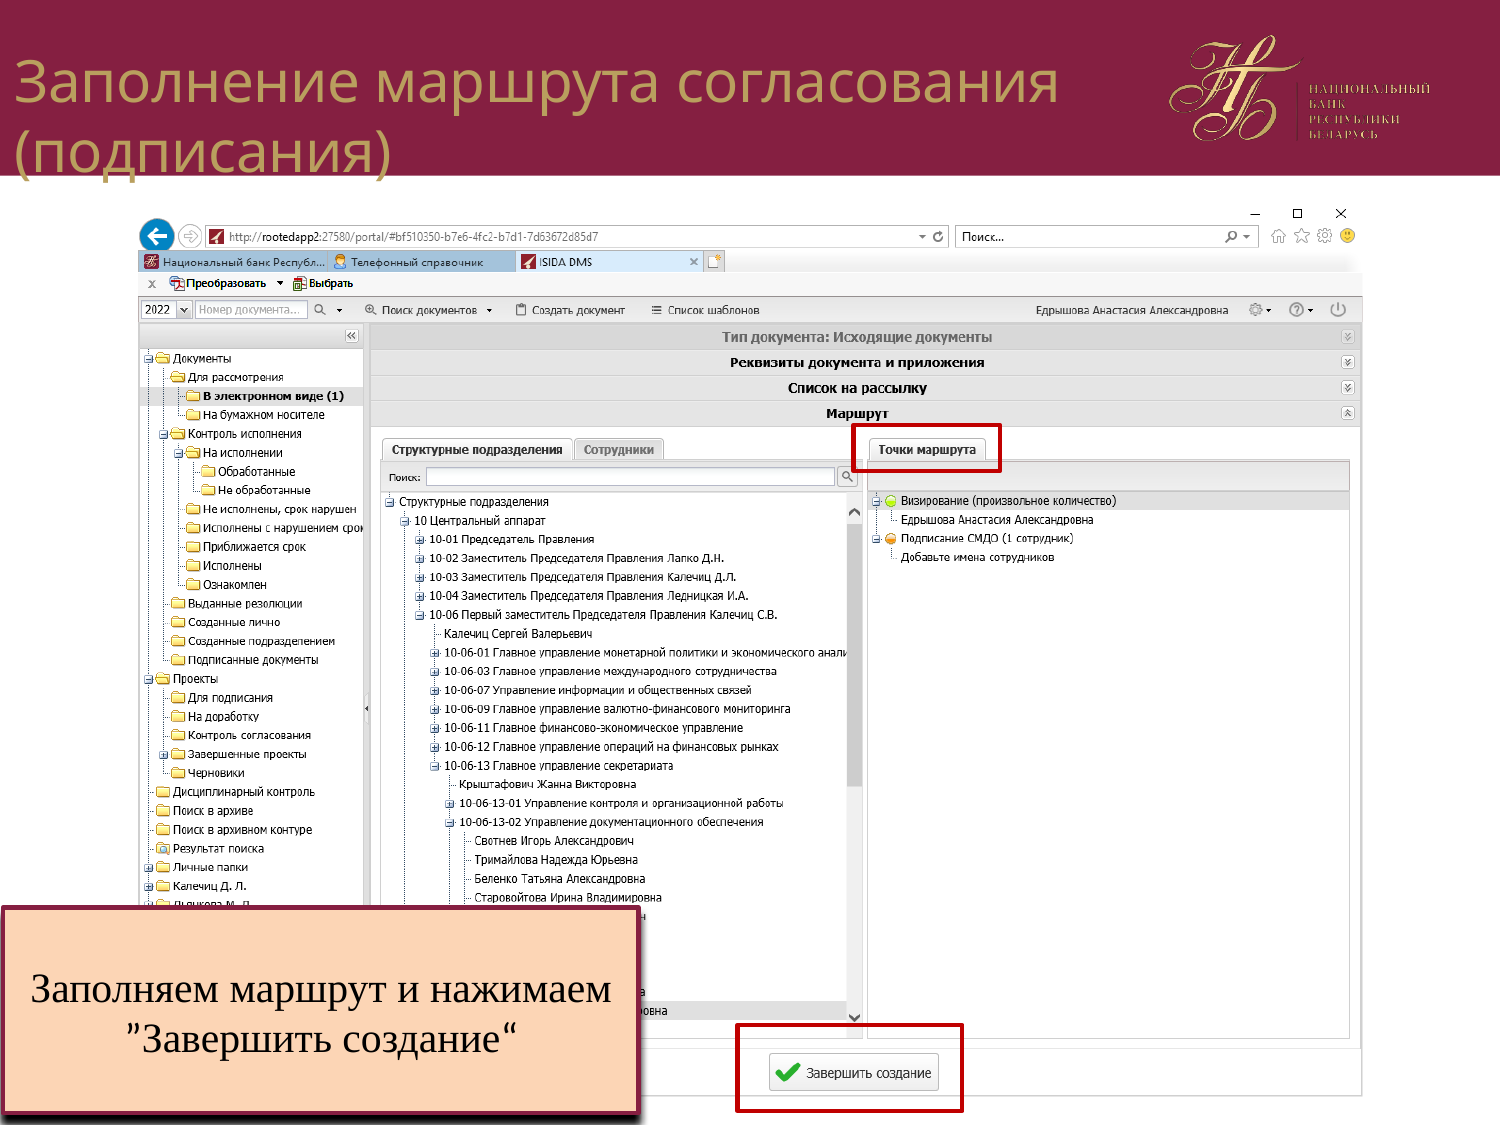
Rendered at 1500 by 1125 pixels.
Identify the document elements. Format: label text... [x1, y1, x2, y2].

picture [1169, 35, 1430, 141]
text_box Заполняем маршрут и нажимаем ”Завершить создание“ [1, 905, 641, 1115]
picture [137, 199, 1363, 1097]
text_box [735, 1105, 964, 1113]
text_box Заполнение маршрута согласования (подписания) [12, 44, 1113, 185]
